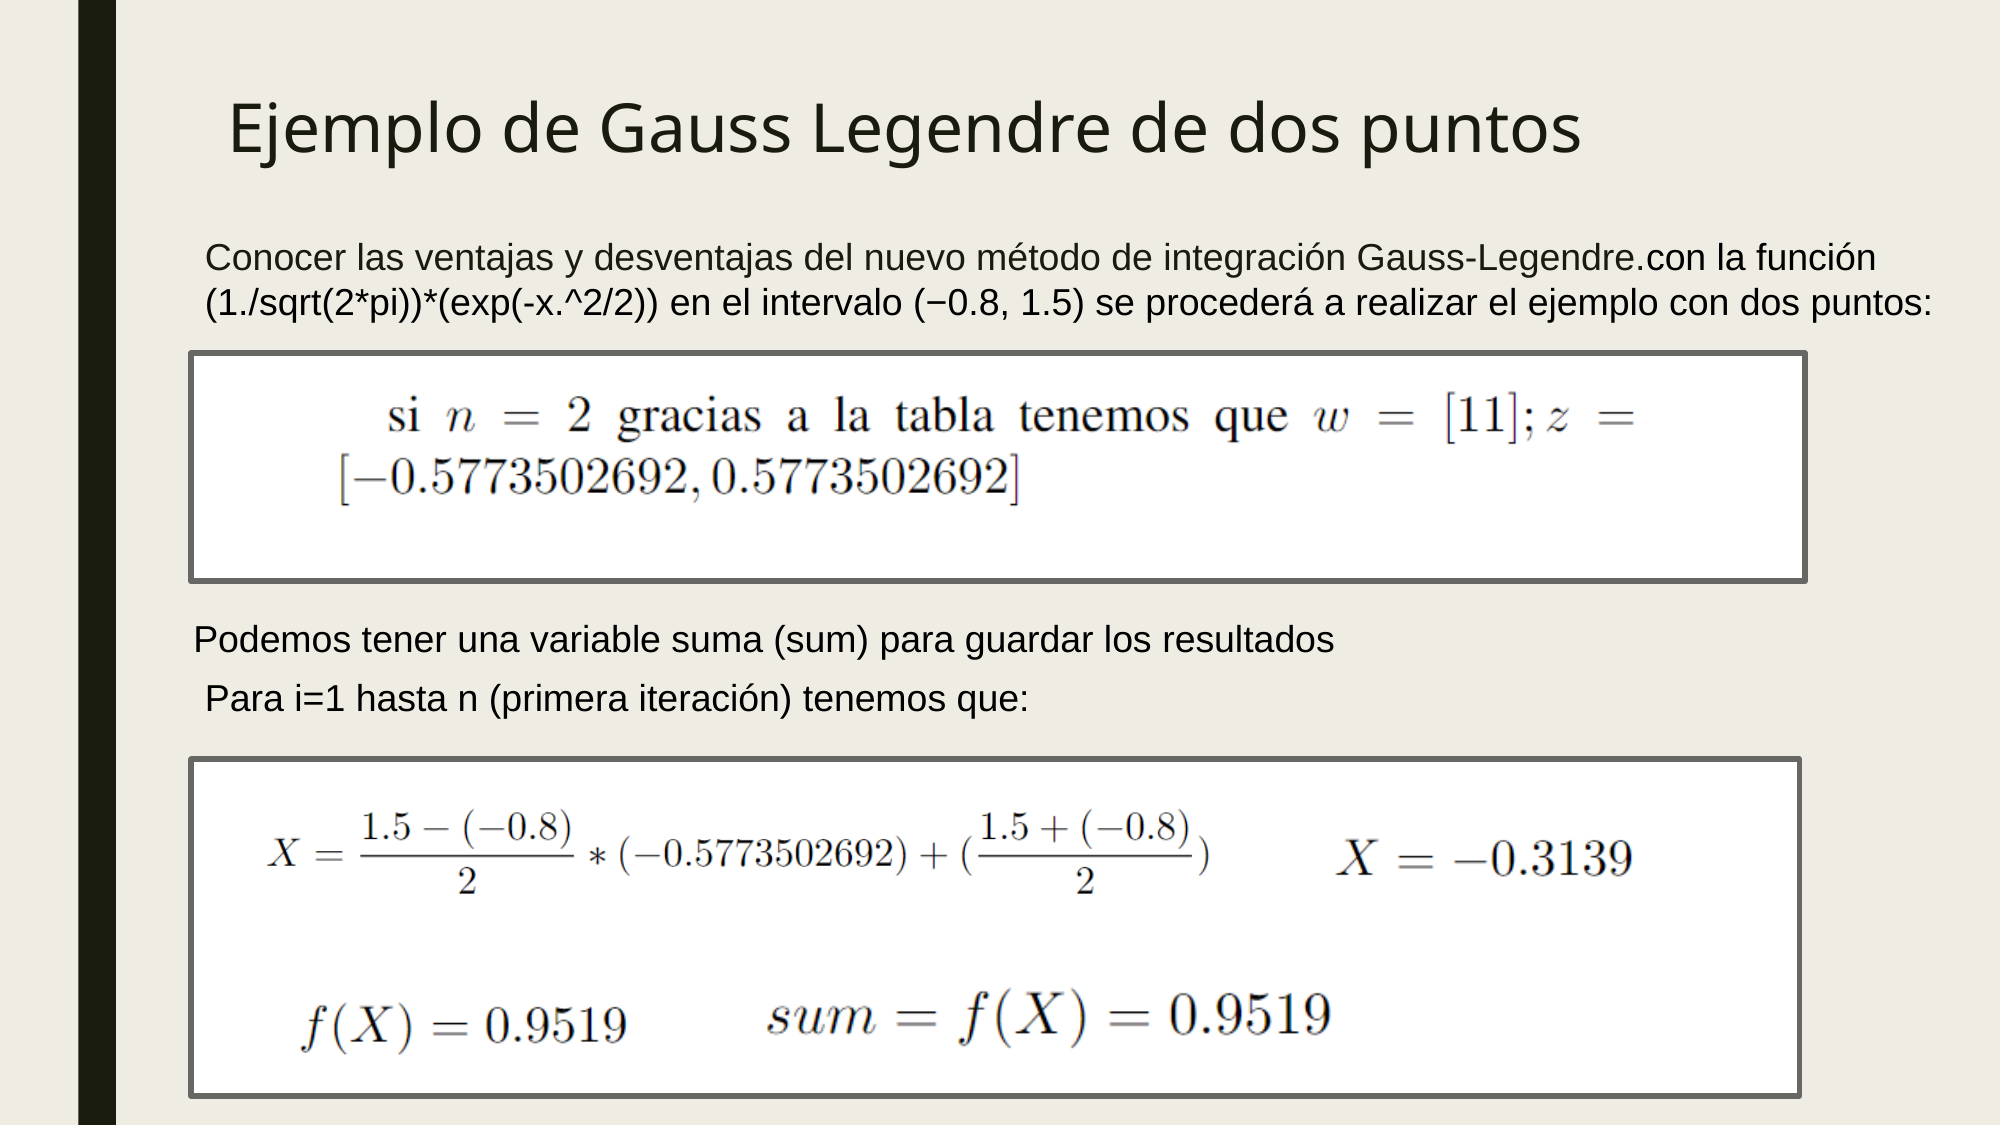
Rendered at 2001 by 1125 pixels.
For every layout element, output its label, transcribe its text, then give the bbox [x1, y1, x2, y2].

picture [277, 965, 648, 1089]
text_box [188, 756, 1802, 1099]
picture [734, 950, 1374, 1090]
title Ejemplo de Gauss Legendre de dos puntos [212, 87, 1788, 210]
picture [1317, 787, 1669, 927]
text_box Conocer las ventajas y desventajas del nuevo método de integración Gauss-Legendre.​con la función (1./sqrt(2*pi))*(exp(-x.^2/2)) en el intervalo (−0.8, 1.5) se procederá a realizar el ejemplo con dos puntos: [190, 225, 1960, 331]
text_box Para i=1 hasta n (primera iteración) tenemos que: [190, 666, 1801, 727]
picture [326, 376, 1671, 561]
text_box Podemos tener una variable suma (sum) para guardar los resultados [178, 607, 1789, 668]
picture [239, 787, 1237, 918]
text_box [188, 350, 1808, 584]
